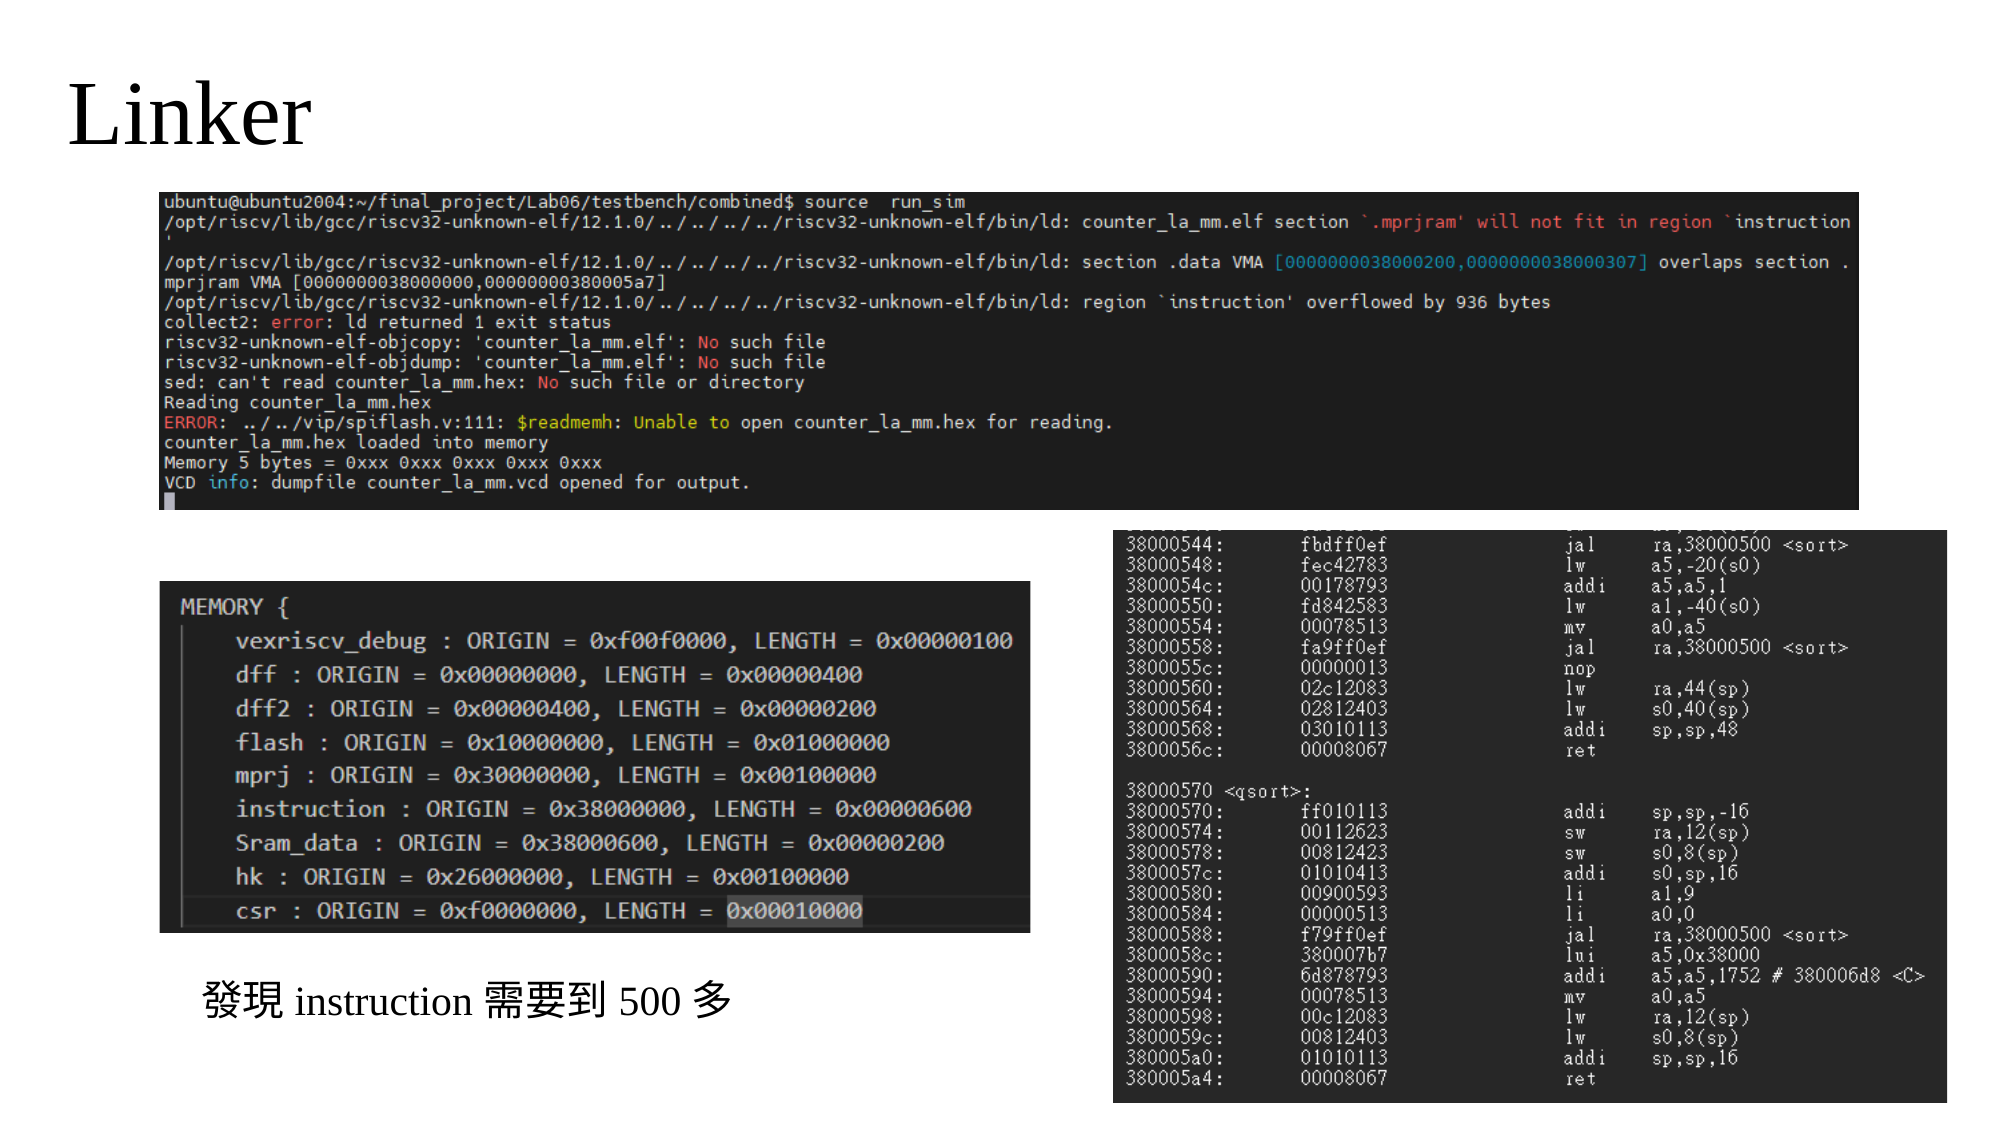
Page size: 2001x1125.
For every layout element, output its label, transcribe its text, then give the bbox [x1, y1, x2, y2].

picture [159, 191, 1859, 510]
picture [159, 580, 1031, 934]
text_box 發現instruction需要到500多 [186, 966, 1057, 1032]
picture [1112, 529, 1948, 1103]
text_box Linker [52, 45, 1966, 170]
